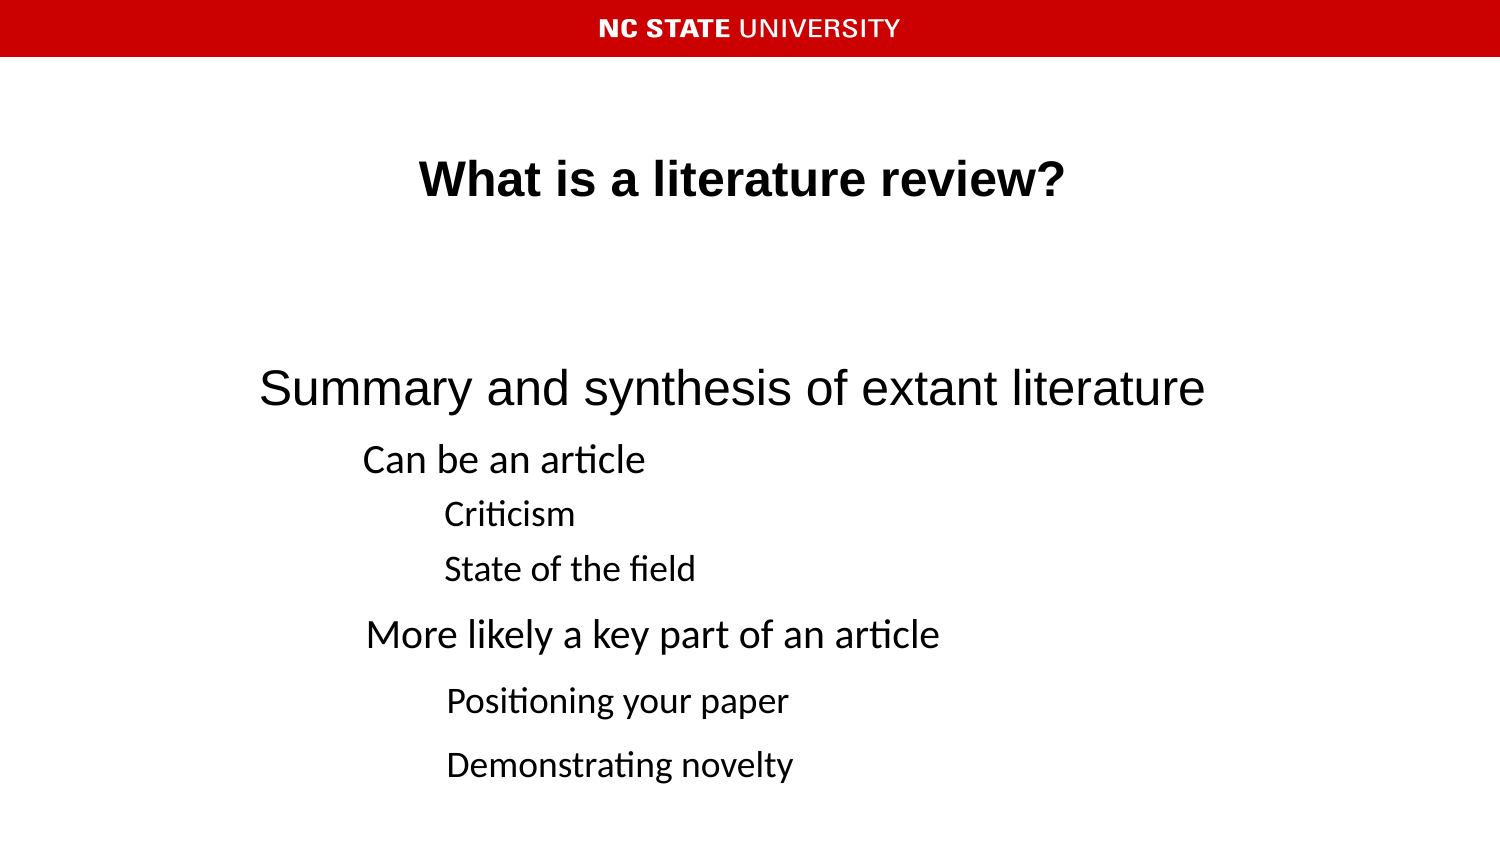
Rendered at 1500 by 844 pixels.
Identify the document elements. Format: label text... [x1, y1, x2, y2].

text_box More likely a key part of an article [350, 599, 966, 664]
list Summary and synthesis of extant literature [243, 348, 1257, 430]
text_box Criticism [429, 481, 993, 537]
text_box Can be an article [348, 424, 911, 489]
picture [0, 0, 1500, 57]
title What is a literature review? [75, 110, 1425, 243]
text_box Positioning your paper [431, 668, 805, 729]
text_box Demonstrating novelty [431, 732, 818, 793]
text_box State of the field [429, 537, 993, 597]
